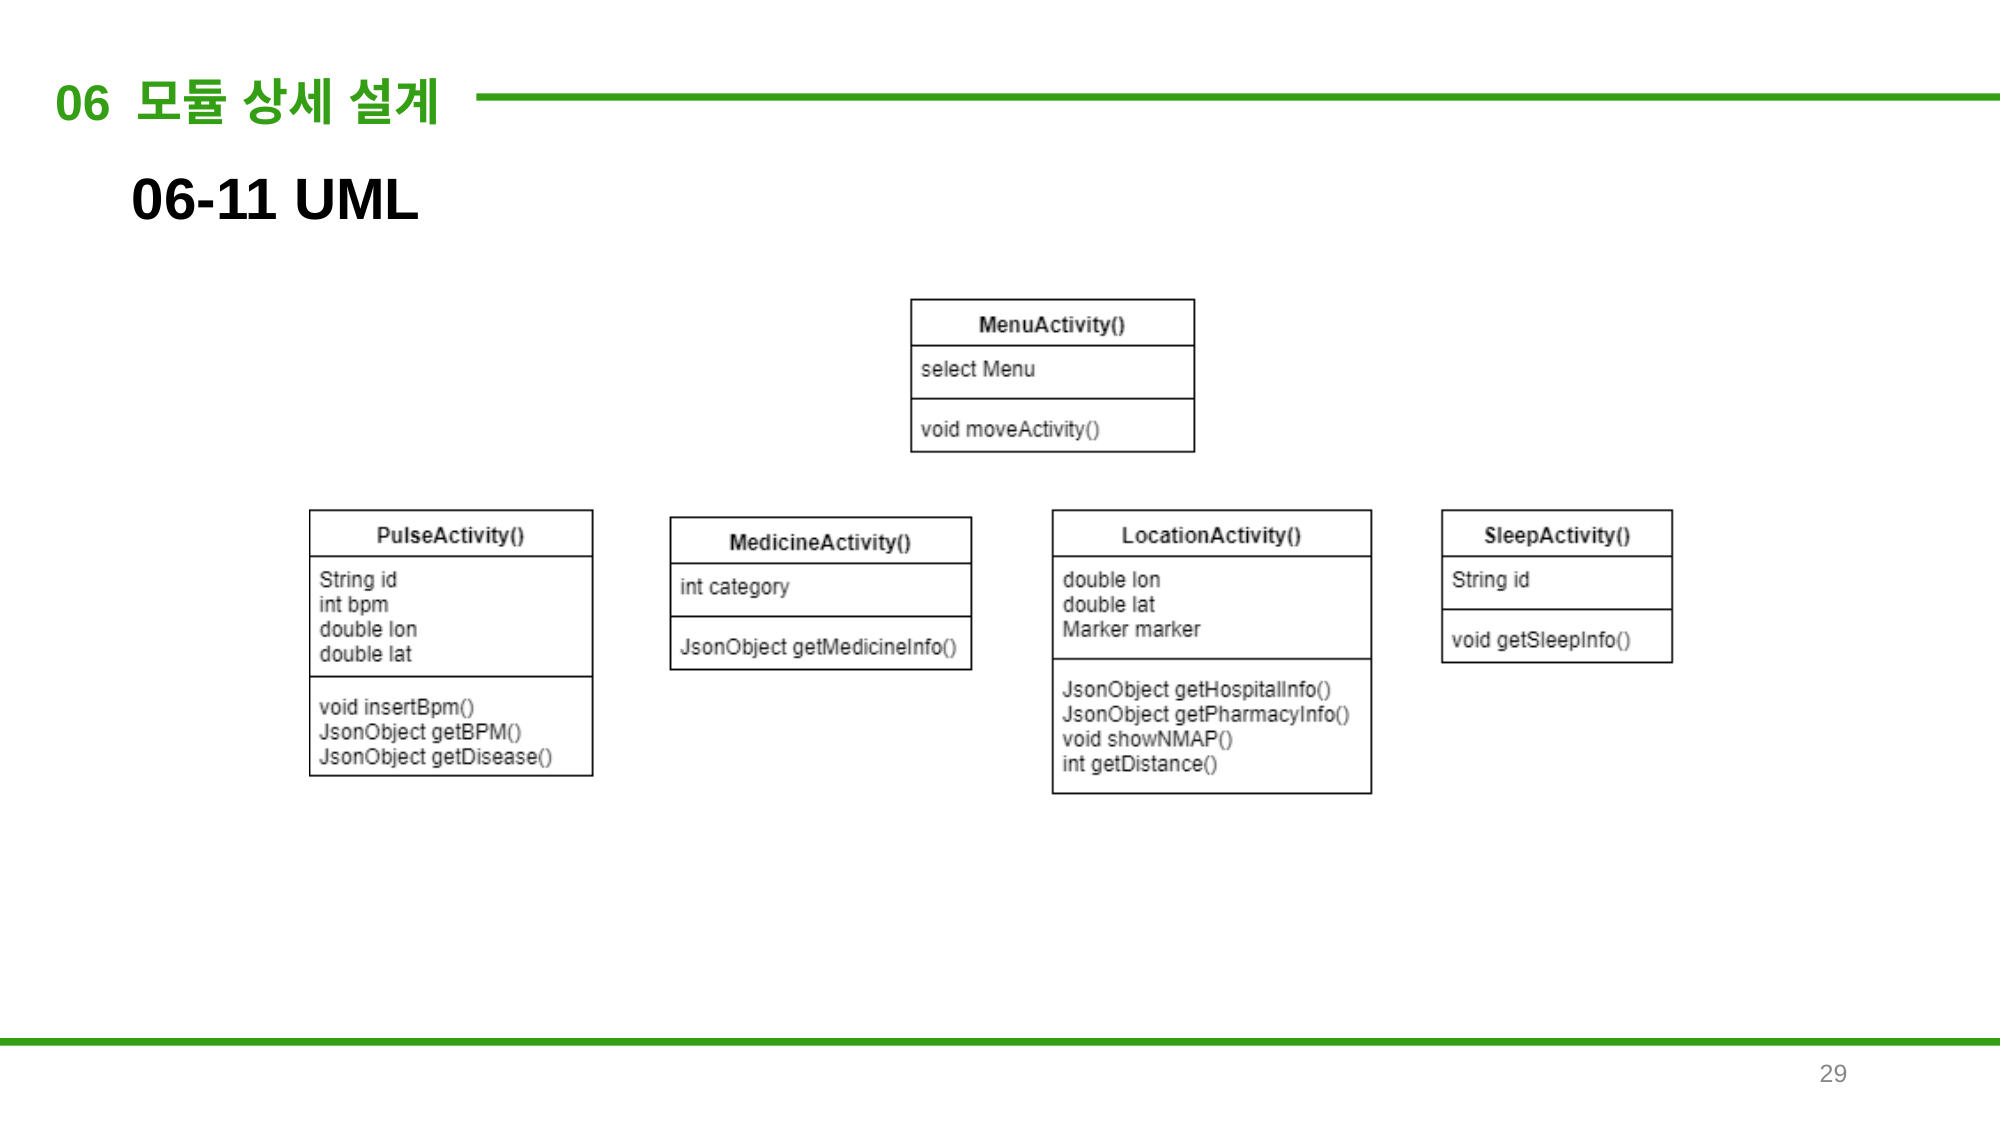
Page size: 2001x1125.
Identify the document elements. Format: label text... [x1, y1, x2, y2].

slide_number 29 [1412, 1042, 1863, 1103]
text_box 06 모듈 상세 설계 [40, 62, 477, 139]
text_box [477, 93, 2000, 101]
text_box 06-11 UML [116, 153, 1816, 239]
text_box [0, 1038, 2000, 1046]
picture [308, 291, 1731, 859]
